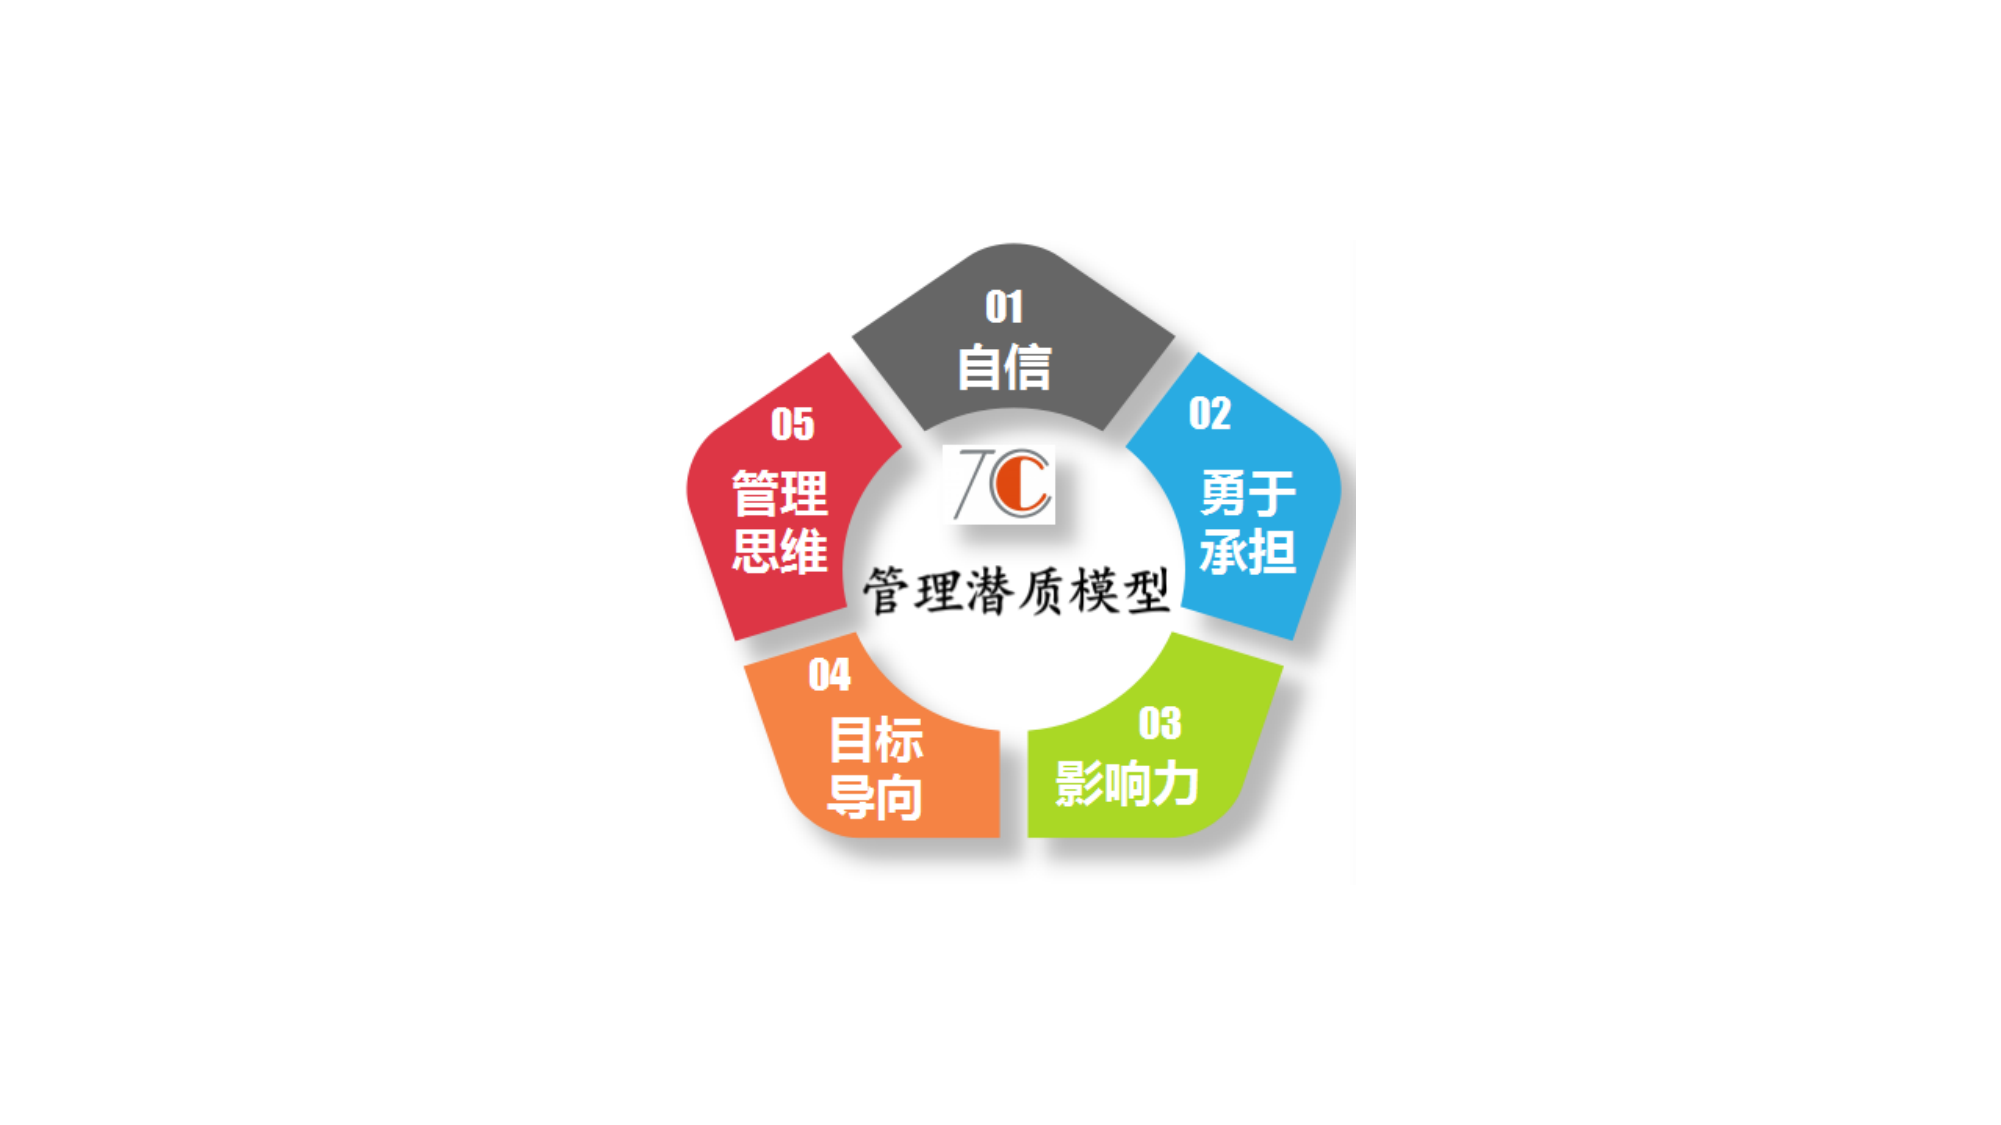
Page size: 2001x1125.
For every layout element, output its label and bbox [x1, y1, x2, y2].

picture [644, 240, 1356, 885]
